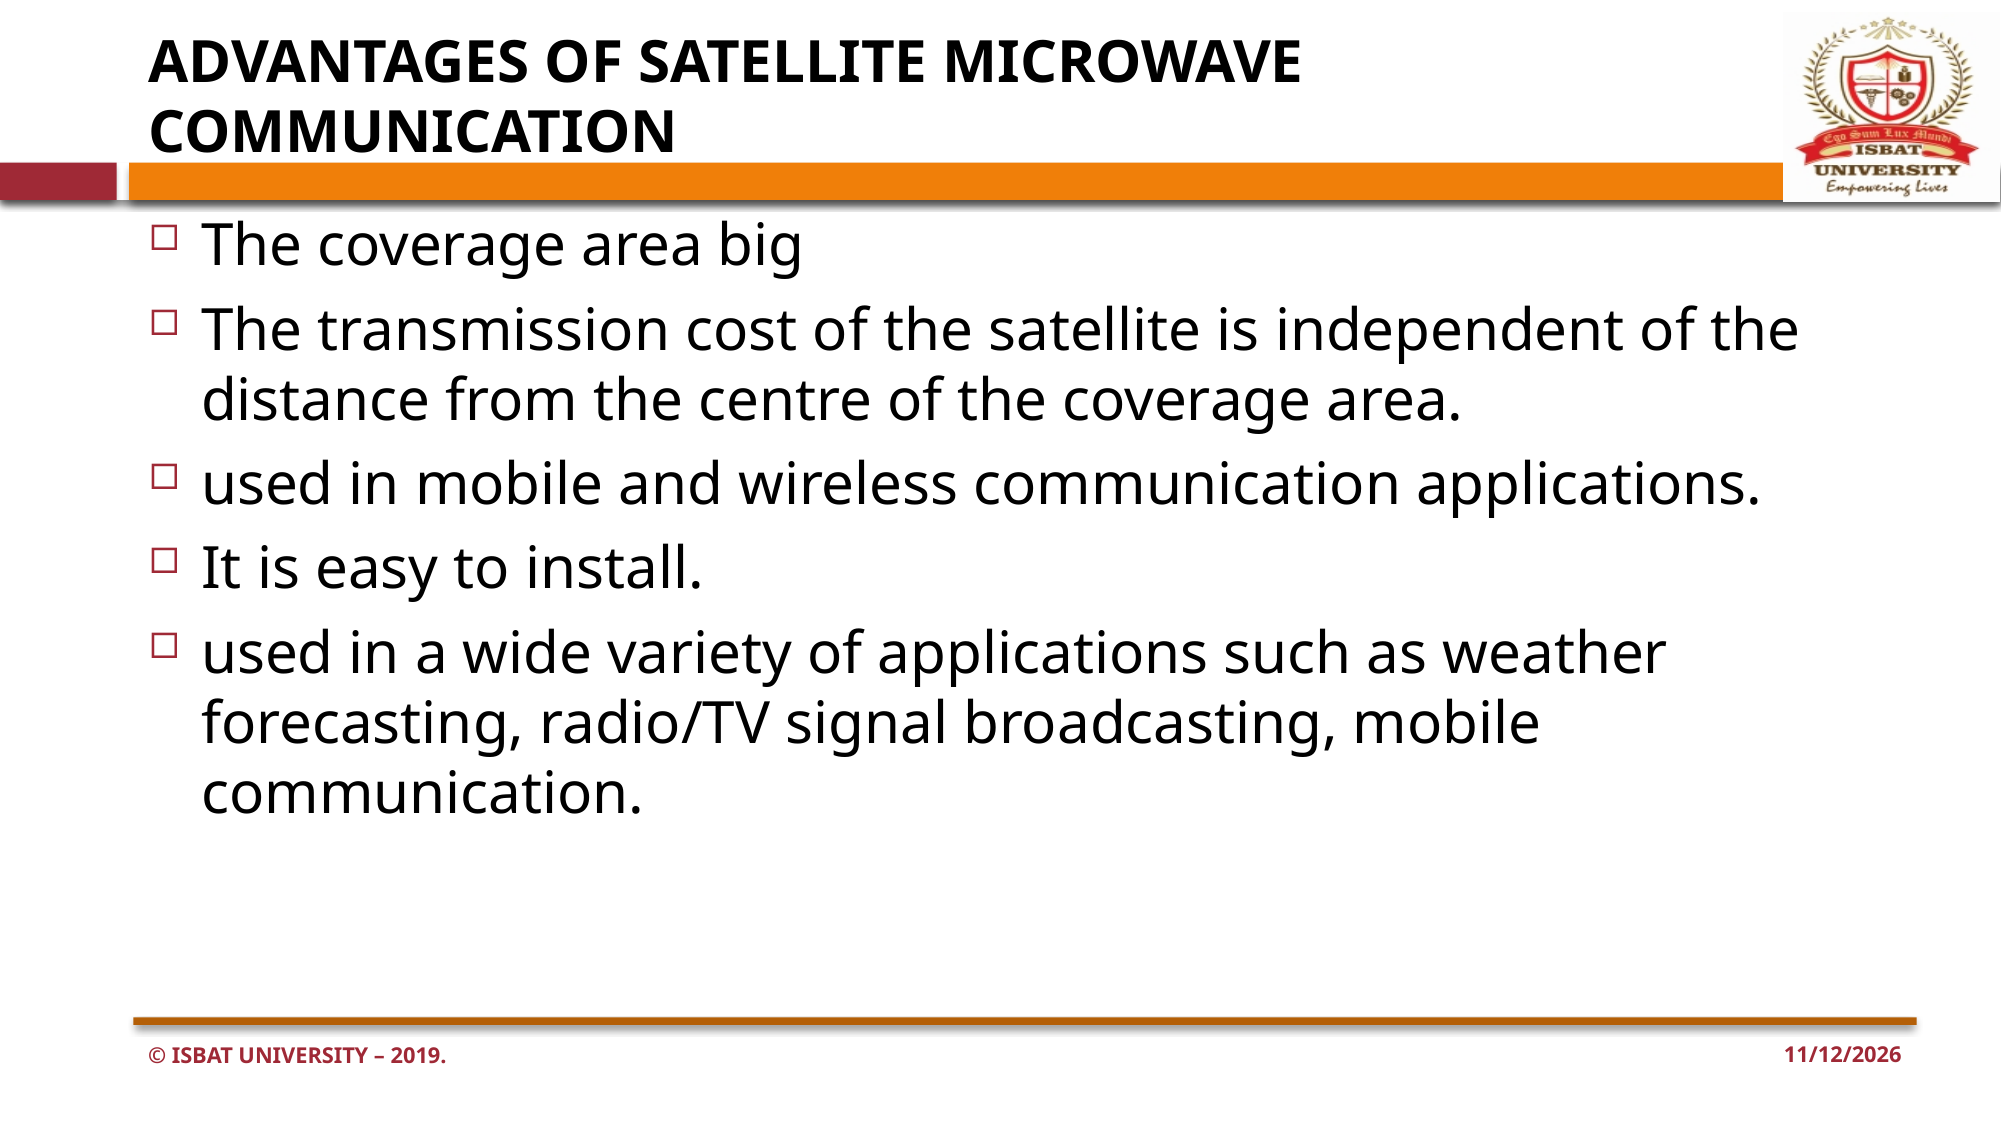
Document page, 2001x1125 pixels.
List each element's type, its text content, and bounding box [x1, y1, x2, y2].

picture [1783, 12, 2000, 202]
list The coverage area big The transmission cost of the satellite is independent of the distance from the centre of the coverage area. used in mobile and wireless communication applications. It is easy to install. used in a wide variety of applications such as weather forecasting, radio/TV signal broadcasting, mobile communication. [133, 200, 1918, 1000]
title ADVANTAGES OF SATELLITE MICROWAVE COMMUNICATION [133, 24, 1784, 163]
